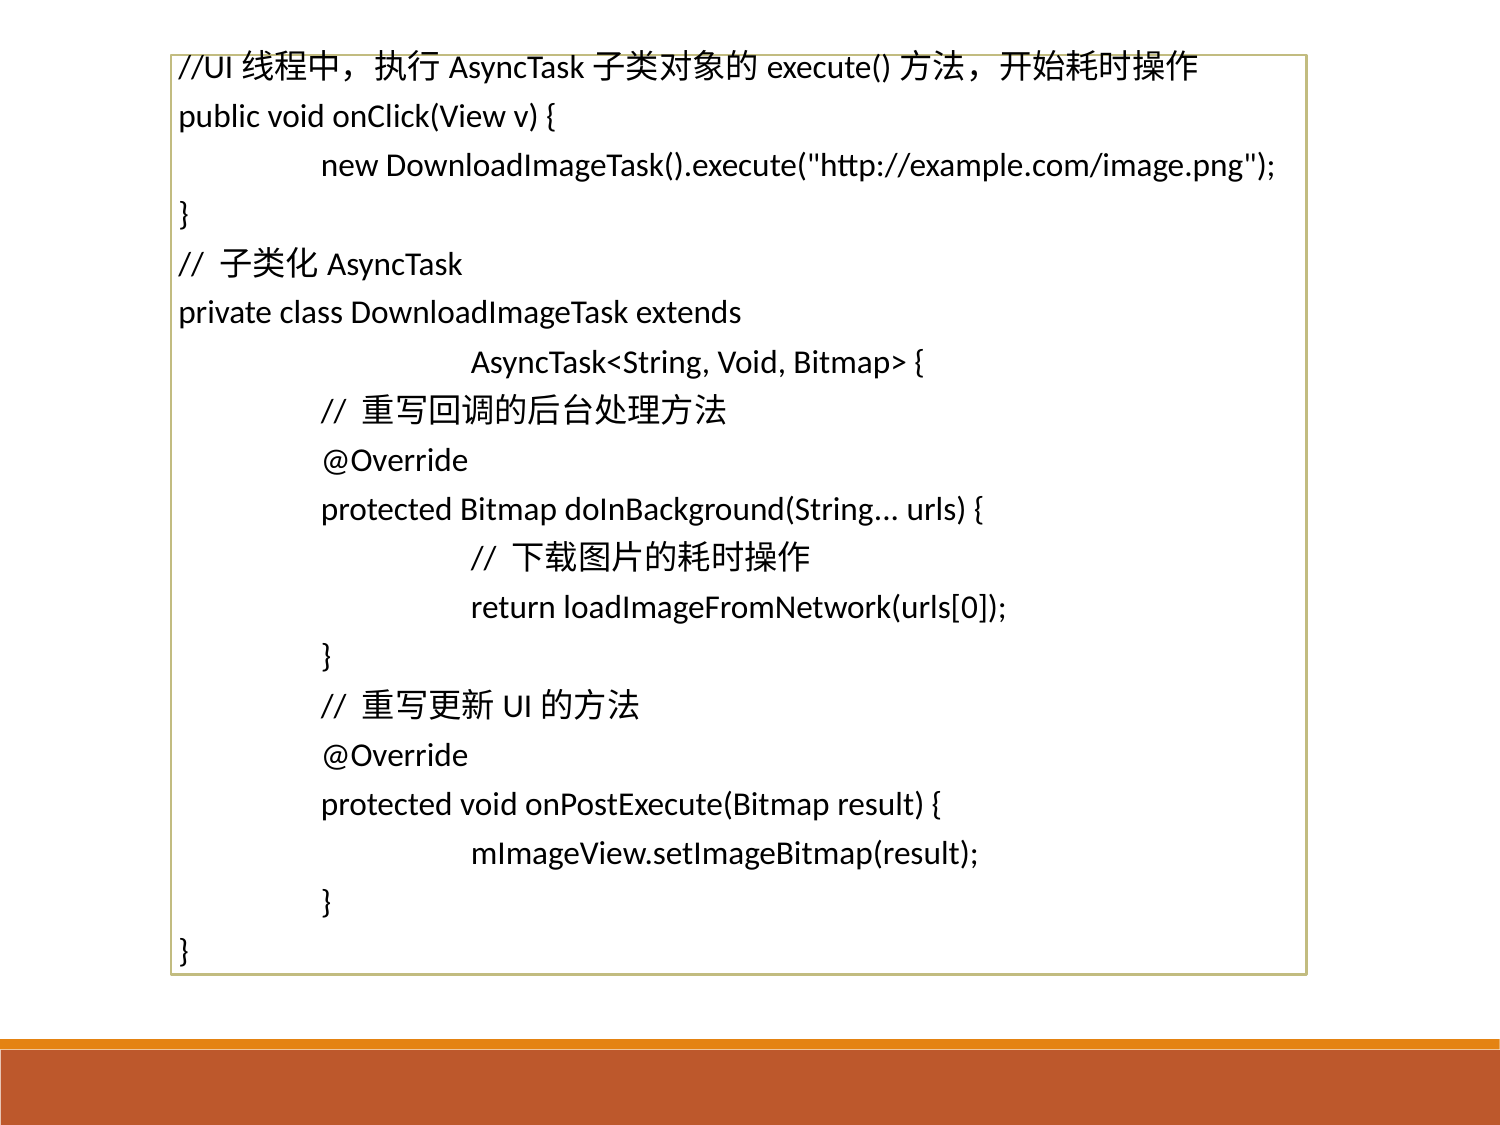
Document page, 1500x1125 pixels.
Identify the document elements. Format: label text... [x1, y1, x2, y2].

list //UI线程中，执行AsyncTask子类对象的execute()方法，开始耗时操作 public void onClick(View v) { new DownloadImageTask().execute("http://example.com/image.png"); } // 子类化AsyncTask private class DownloadImageTask extends AsyncTask<String, Void, Bitmap> { // 重写回调的后台处理方法 @Override protected Bitmap doInBackground(String... urls) { // 下载图片的耗时操作 return loadImageFromNetwork(urls[0]); } // 重写更新UI的方法 @Override protected void onPostExecute(Bitmap result) { mImageView.setImageBitmap(result); } } [170, 54, 1308, 976]
